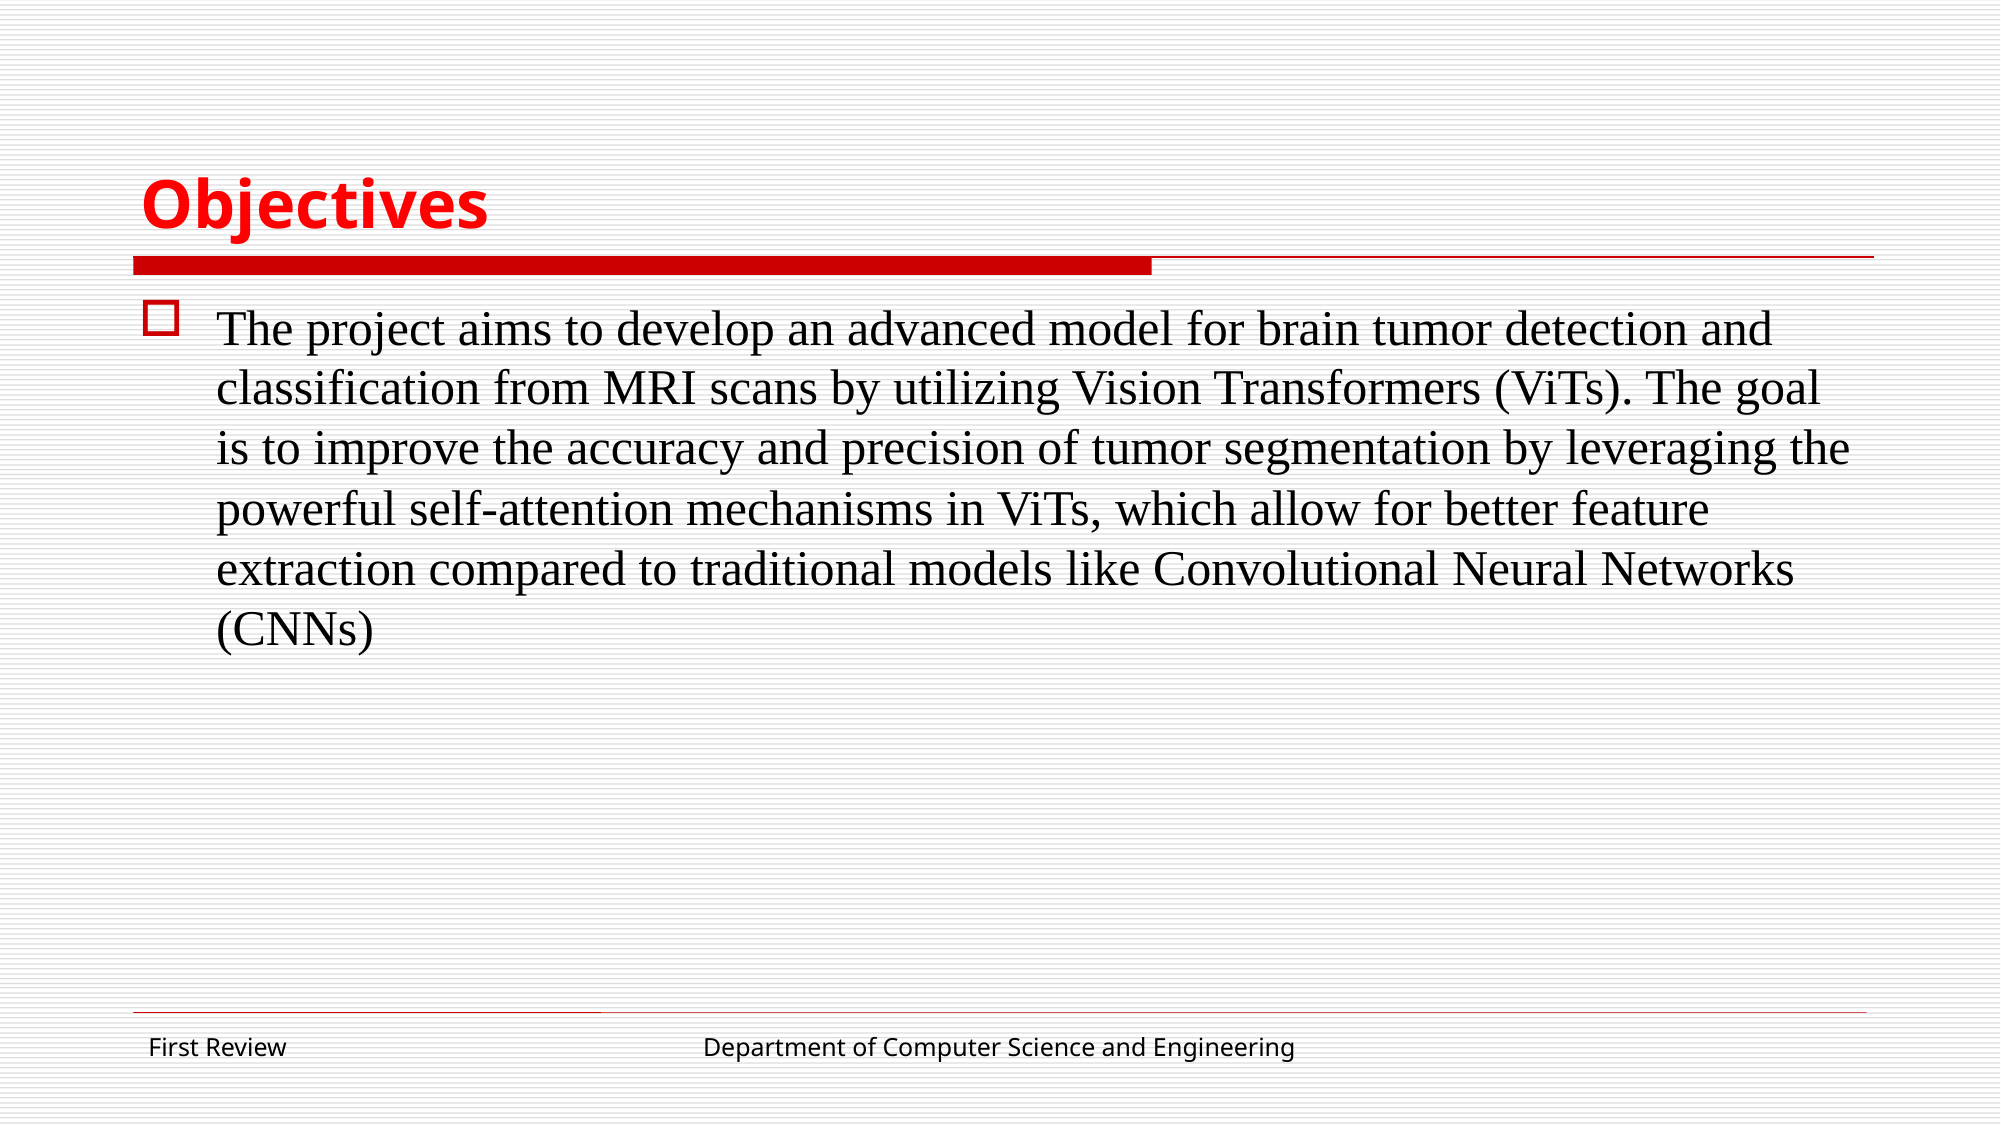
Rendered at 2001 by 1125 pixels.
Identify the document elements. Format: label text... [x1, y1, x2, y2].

picture [0, 0, 2001, 1125]
slide_number First Review [133, 1024, 567, 1103]
footer Department of Computer Science and Engineering [683, 1024, 1317, 1103]
slide_number [1433, 1024, 1867, 1103]
title Objectives [125, 50, 1876, 250]
list The project aims to develop an advanced model for brain tumor detection and classification from MRI scans by utilizing Vision Transformers (ViTs). The goal is to improve the accuracy and precision of tumor segmentation by leveraging the powerful self-attention mechanisms in ViTs, which allow for better feature extraction compared to traditional models like Convolutional Neural Networks (CNNs) [123, 287, 1874, 988]
